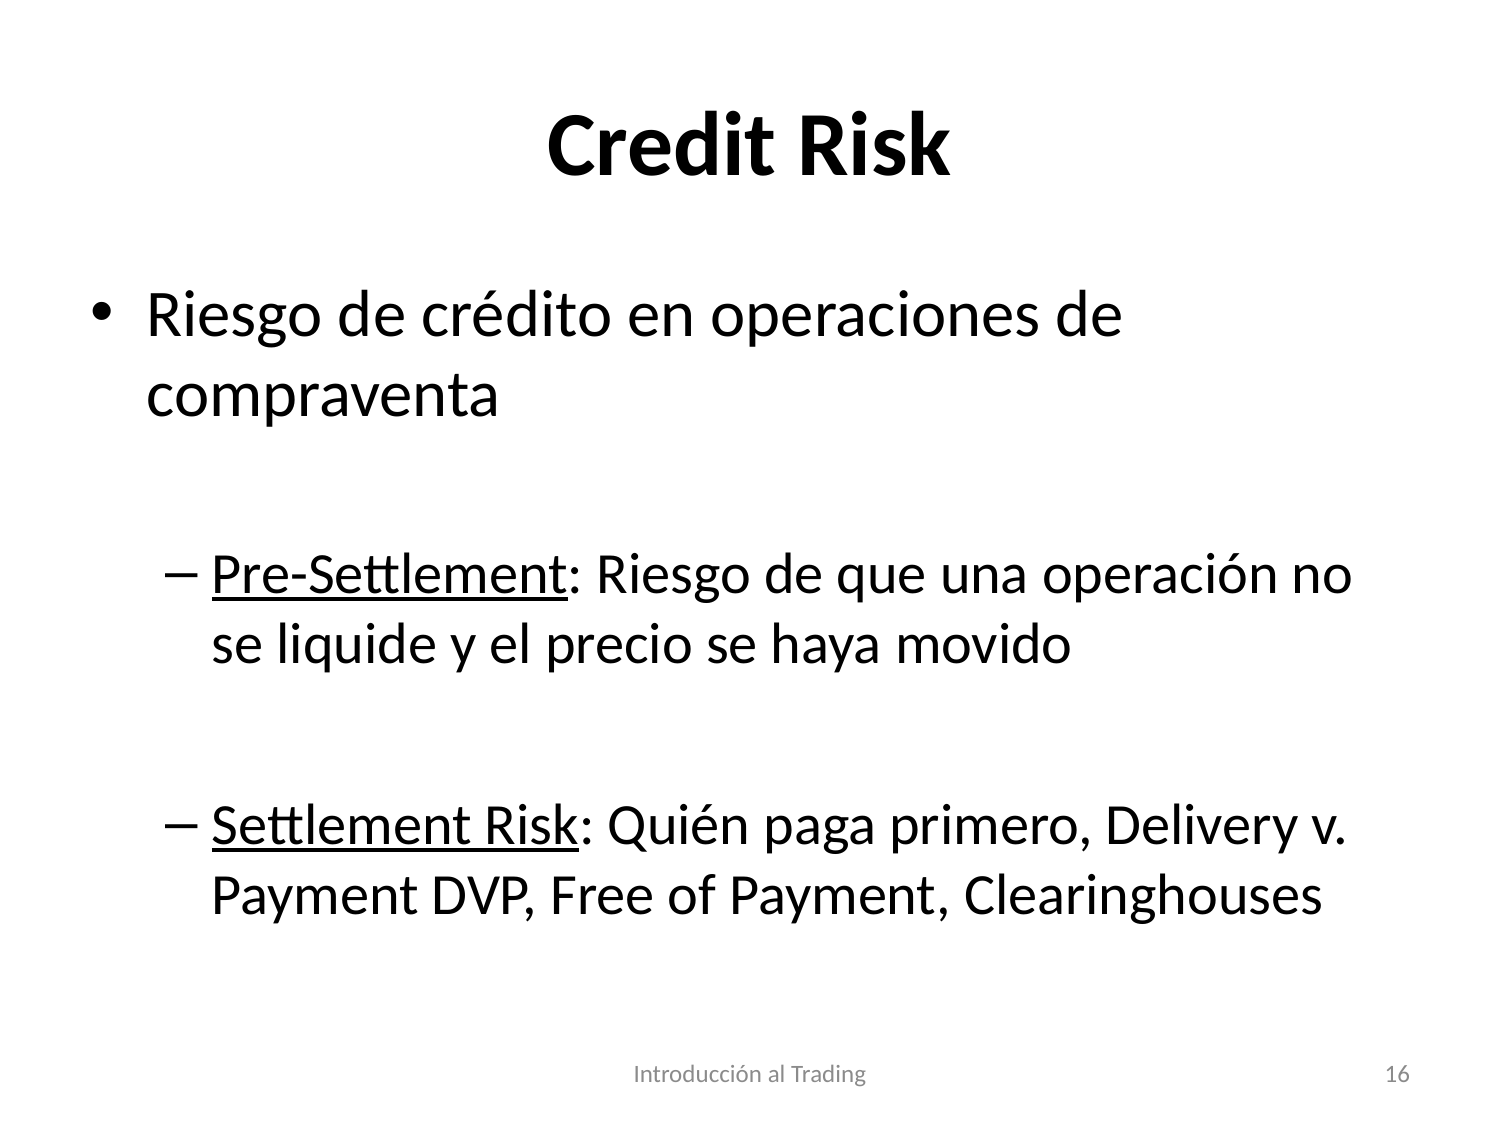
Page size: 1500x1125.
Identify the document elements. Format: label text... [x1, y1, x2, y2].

slide_number 16 [1074, 1042, 1425, 1103]
footer Introducción al Trading [512, 1042, 988, 1103]
title Credit Risk [75, 45, 1425, 233]
list Riesgo de crédito en operaciones de compraventa Pre-Settlement: Riesgo de que una operación no se liquide y el precio se haya movido Settlement Risk: Quién paga primero, Delivery v. Payment DVP, Free of Payment, Clearinghouses [75, 262, 1425, 1005]
